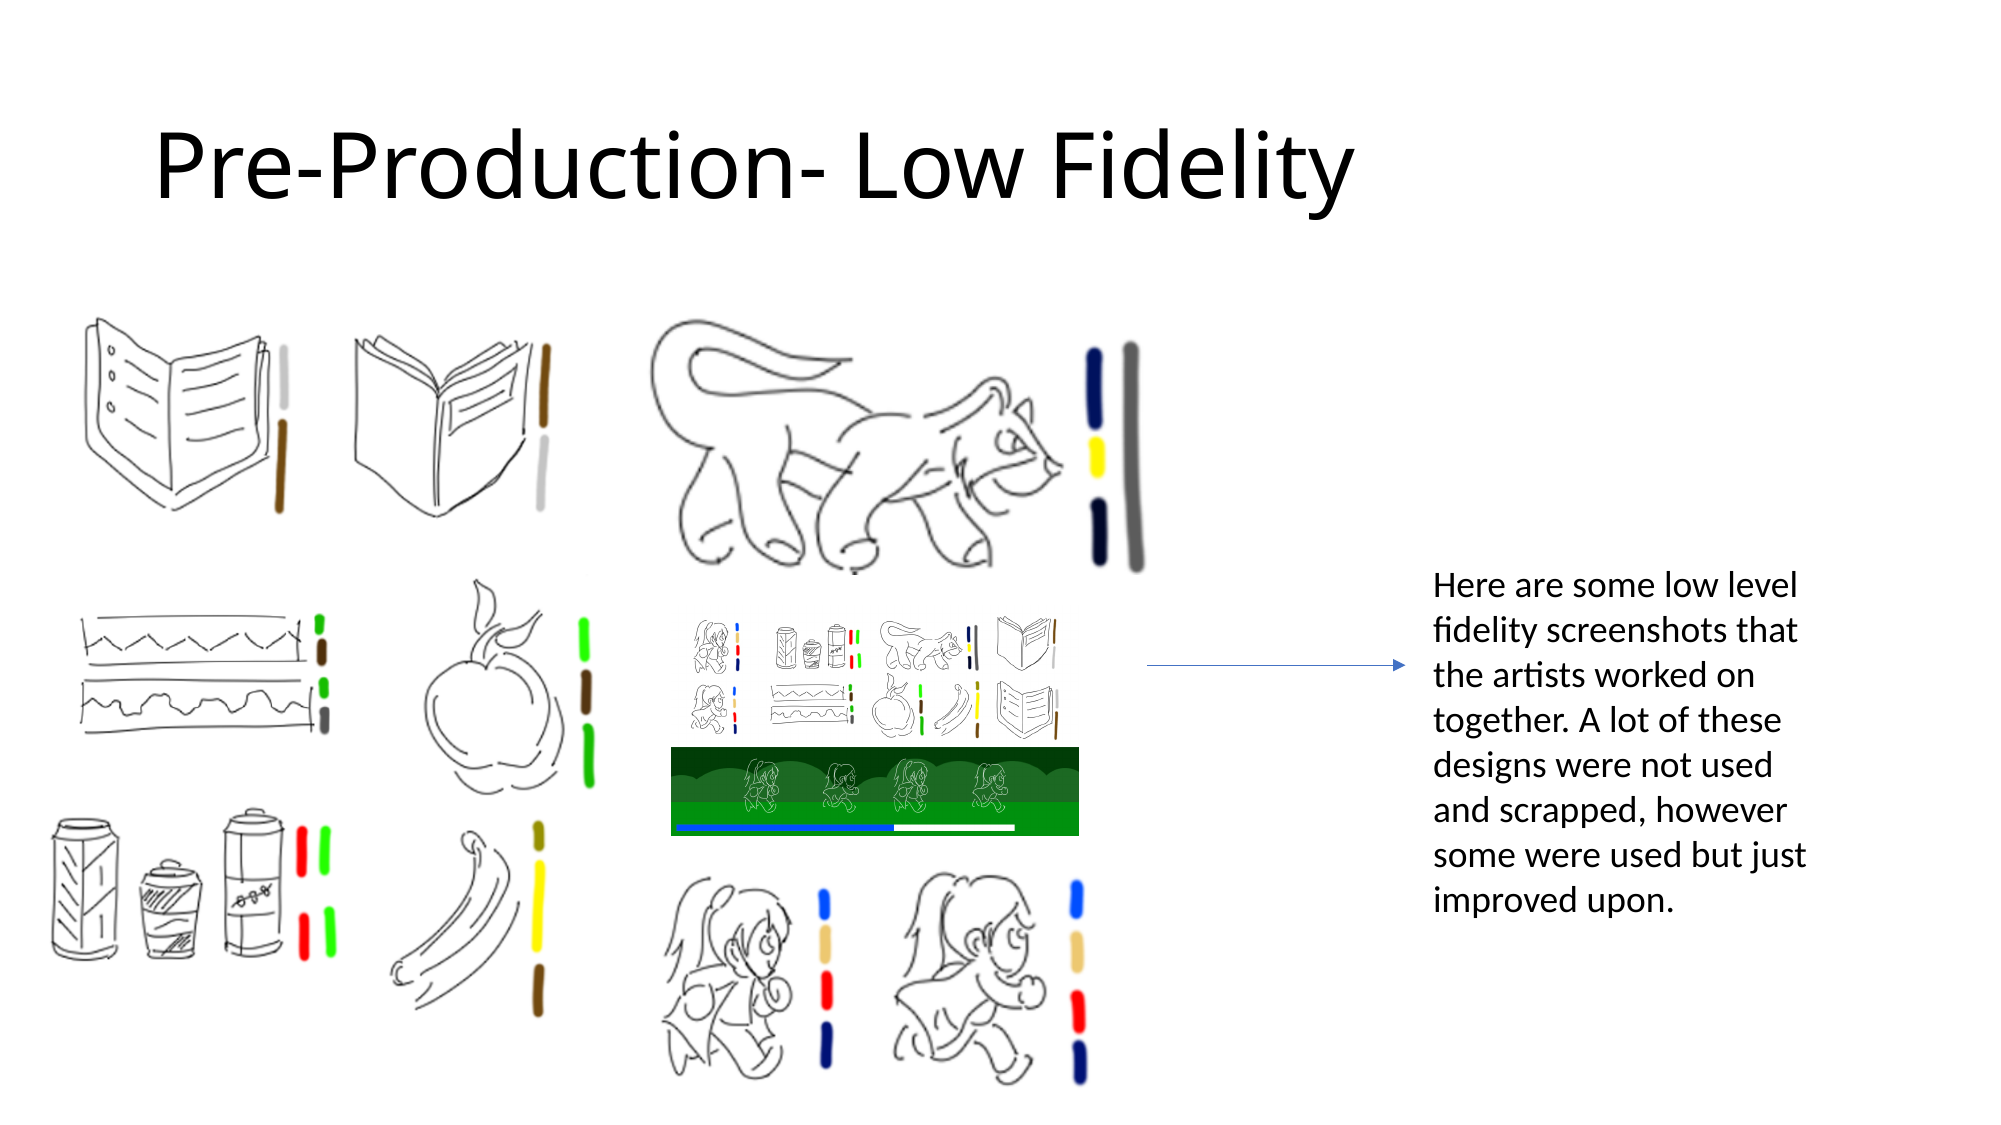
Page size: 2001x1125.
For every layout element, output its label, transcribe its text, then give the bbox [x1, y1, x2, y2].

picture [68, 601, 344, 753]
picture [19, 789, 353, 979]
title Pre-Production- Low Fidelity [137, 59, 1863, 278]
text_box Here are some low level fidelity screenshots that the artists worked on together. A lot of these designs were not used and scrapped, however some were used but just improved upon. [1418, 552, 1841, 928]
picture [343, 328, 559, 524]
picture [888, 866, 1103, 1097]
picture [627, 308, 1161, 575]
picture [656, 866, 844, 1094]
picture [671, 605, 1079, 836]
picture [68, 312, 305, 524]
picture [386, 810, 559, 1028]
picture [411, 574, 604, 801]
